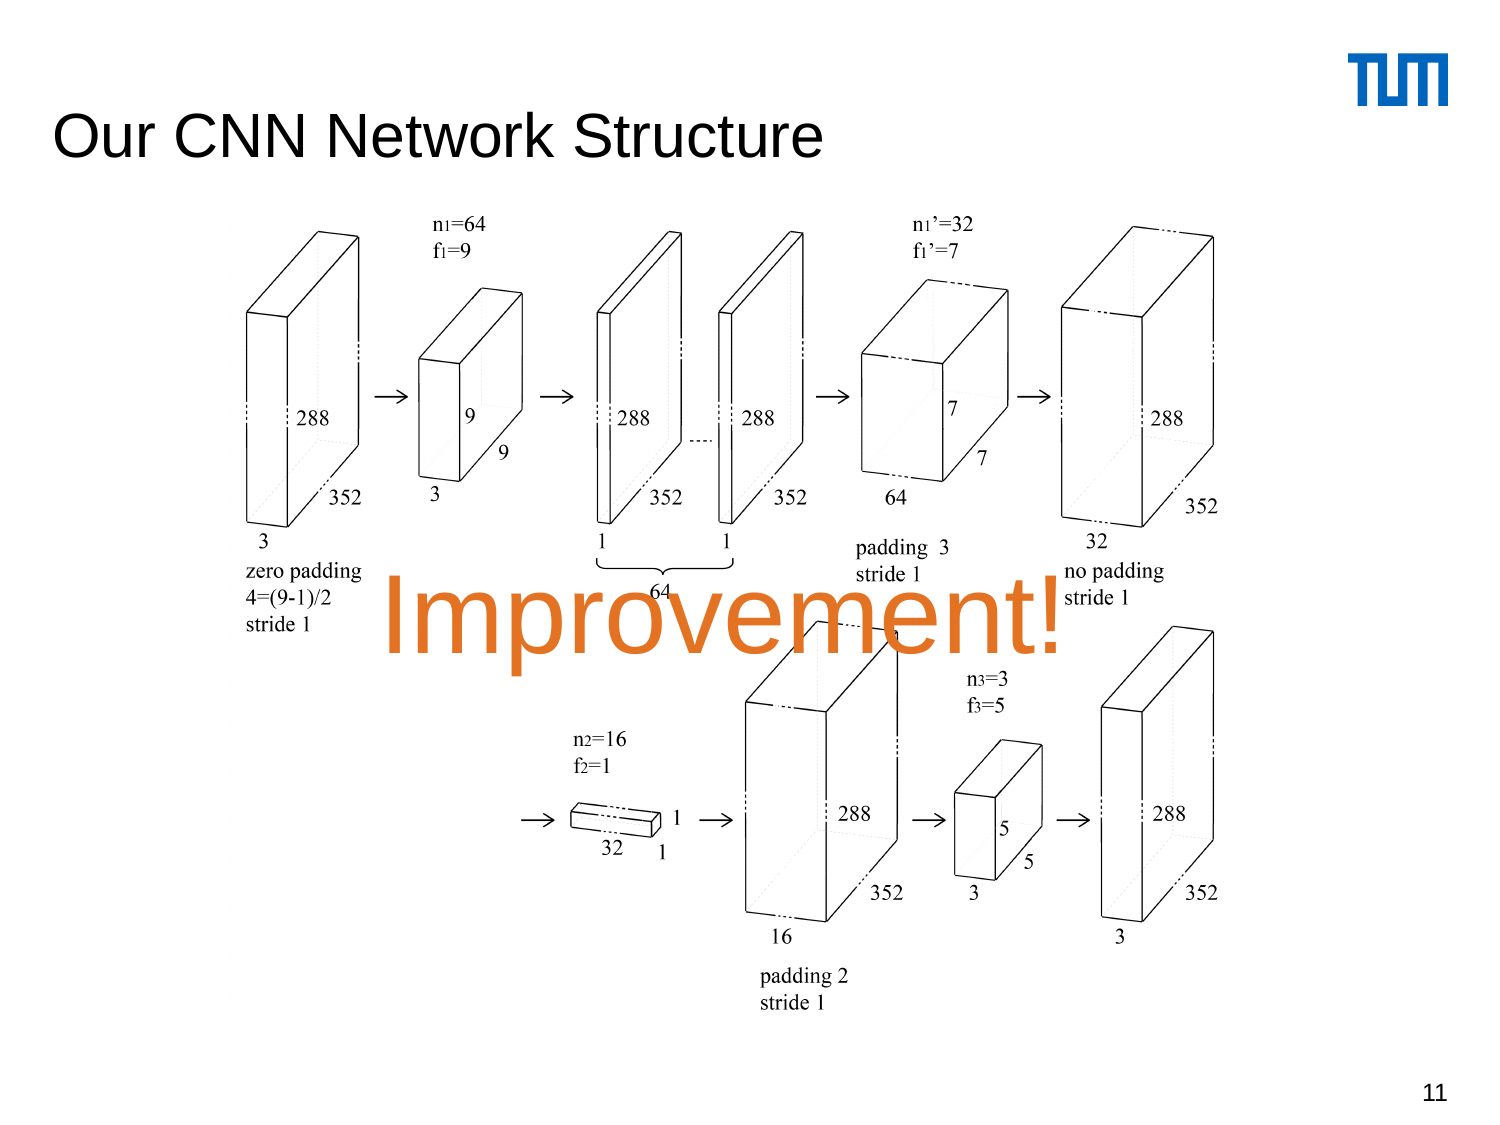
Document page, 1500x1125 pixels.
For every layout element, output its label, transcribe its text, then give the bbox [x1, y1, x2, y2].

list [228, 197, 1244, 1022]
slide_number 11 [1111, 1061, 1448, 1122]
title Our CNN Network Structure [51, 103, 1449, 171]
